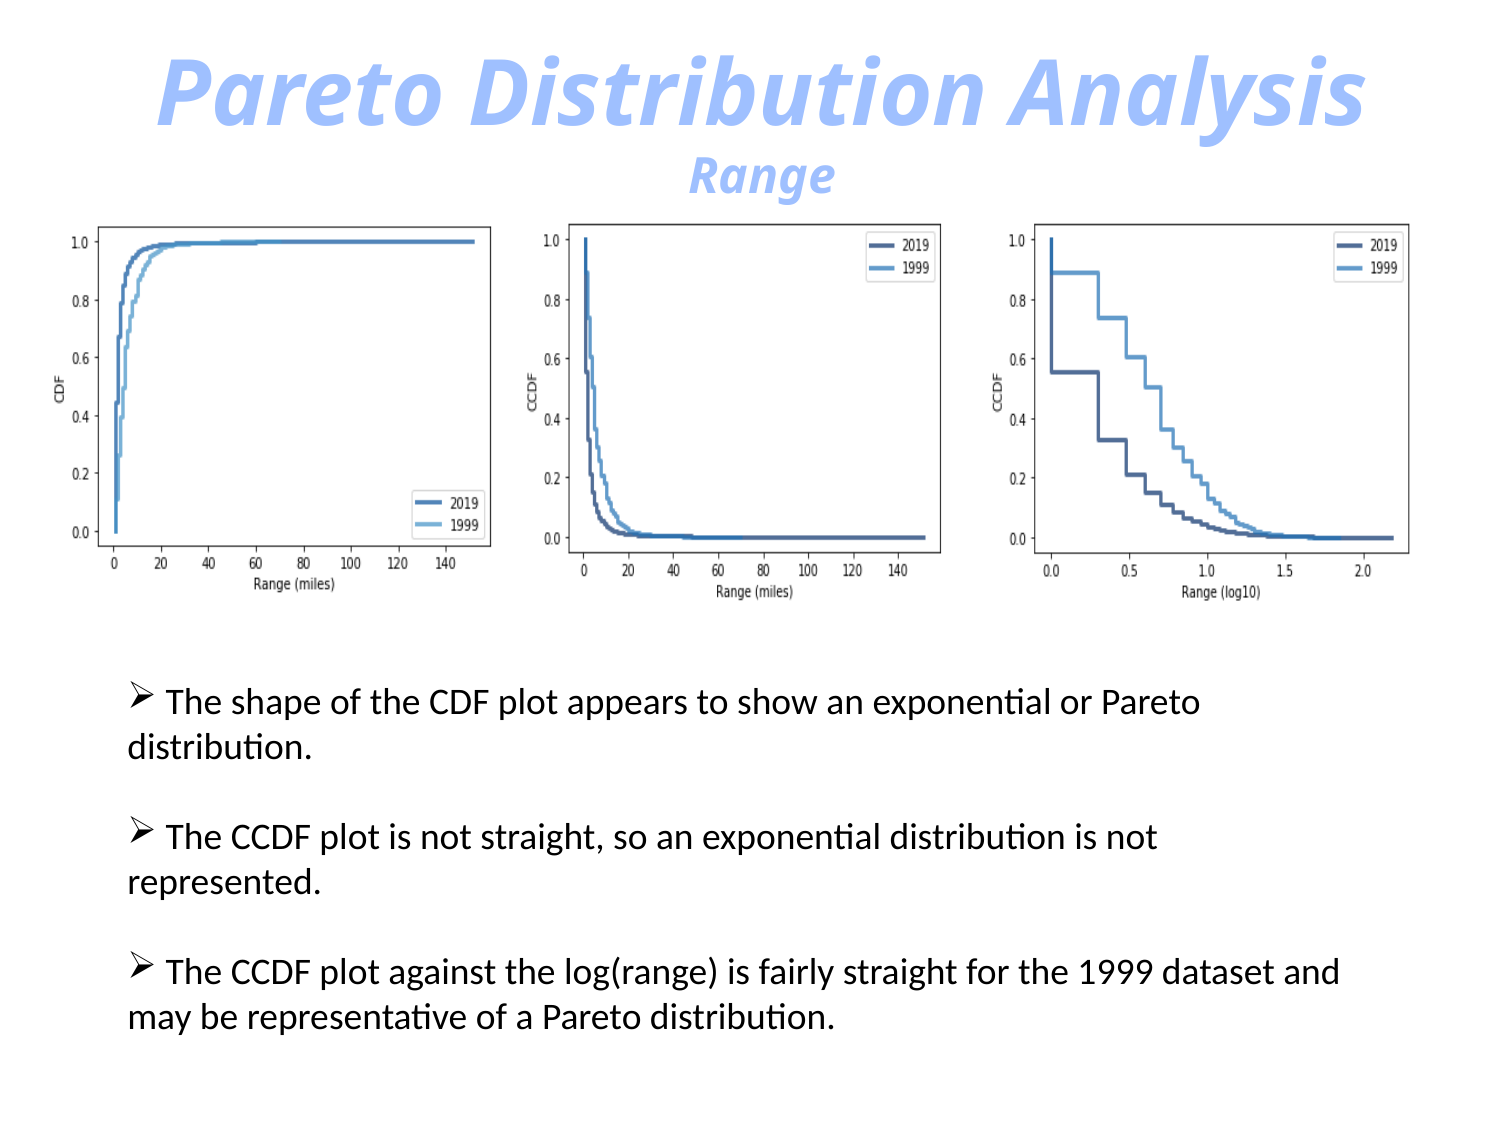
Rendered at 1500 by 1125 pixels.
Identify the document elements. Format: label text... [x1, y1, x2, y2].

text_box The shape of the CDF plot appears to show an exponential or Pareto distribution. The CCDF plot is not straight, so an exponential distribution is not represented. The CCDF plot against the log(range) is fairly straight for the 1999 dataset and may be representative of a Pareto distribution. [112, 624, 1375, 1125]
title Pareto Distribution Analysis Range [125, 37, 1400, 201]
picture [37, 212, 1463, 638]
